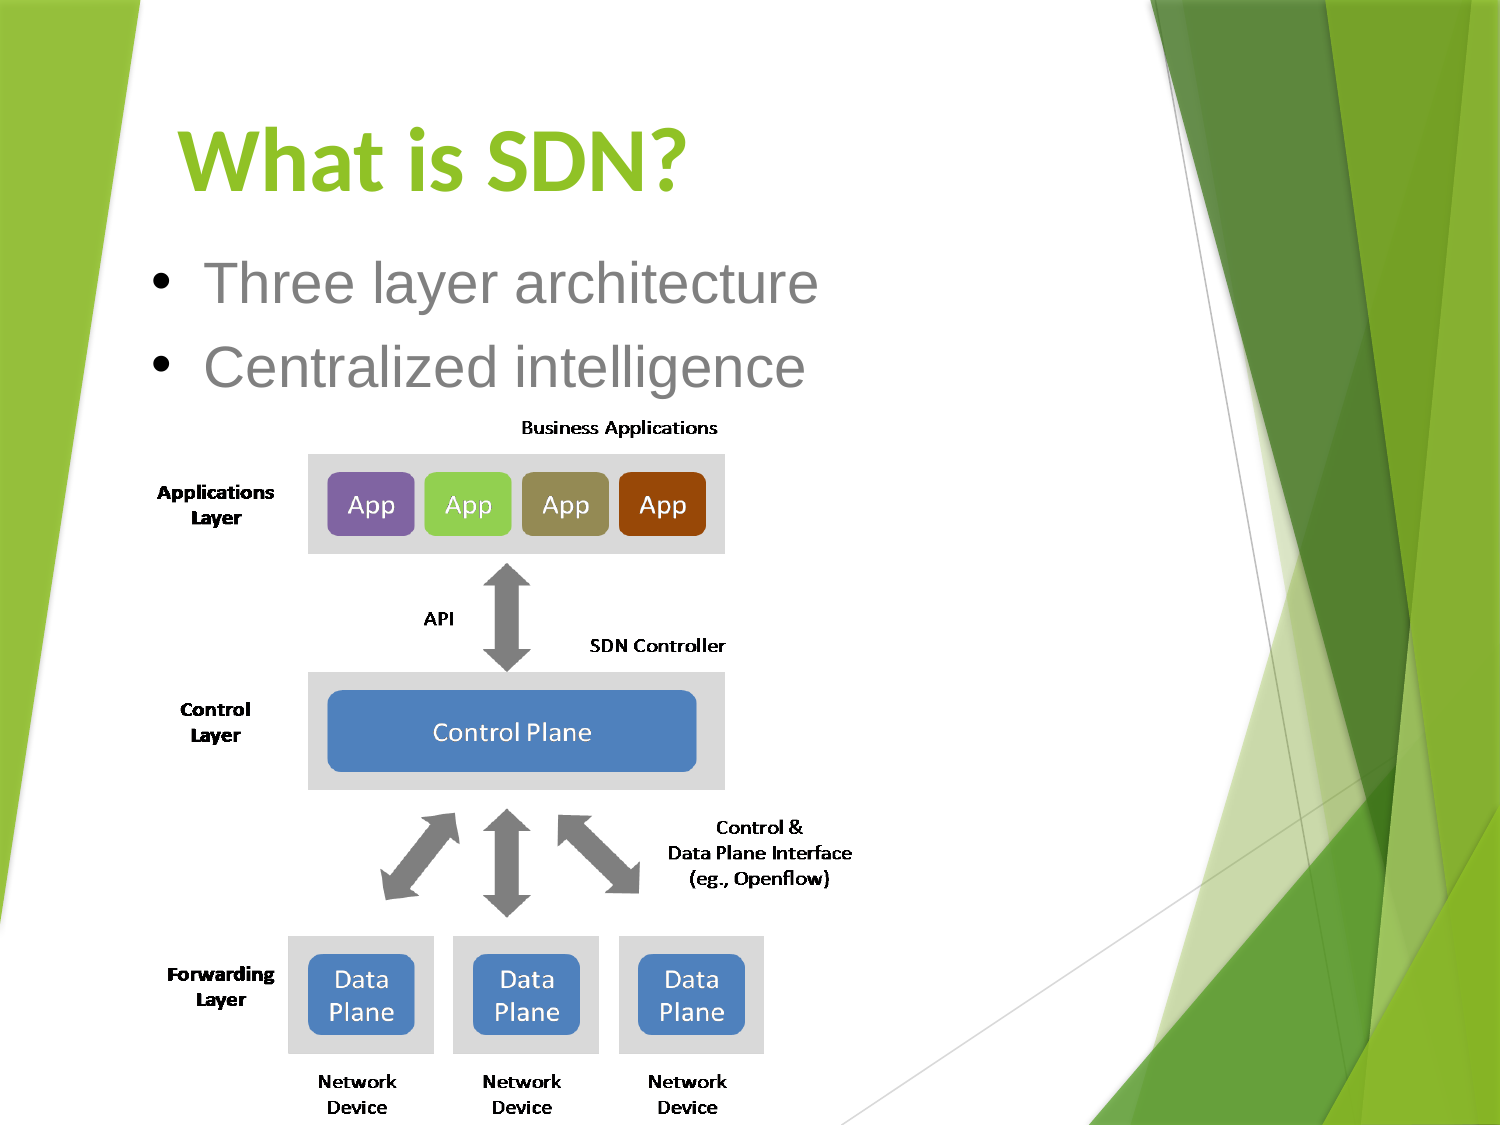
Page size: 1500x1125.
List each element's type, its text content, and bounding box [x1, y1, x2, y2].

picture [131, 407, 882, 1125]
subtitle Three layer architecture Centralized intelligence [132, 154, 1089, 335]
title What is SDN? [162, 19, 1119, 290]
